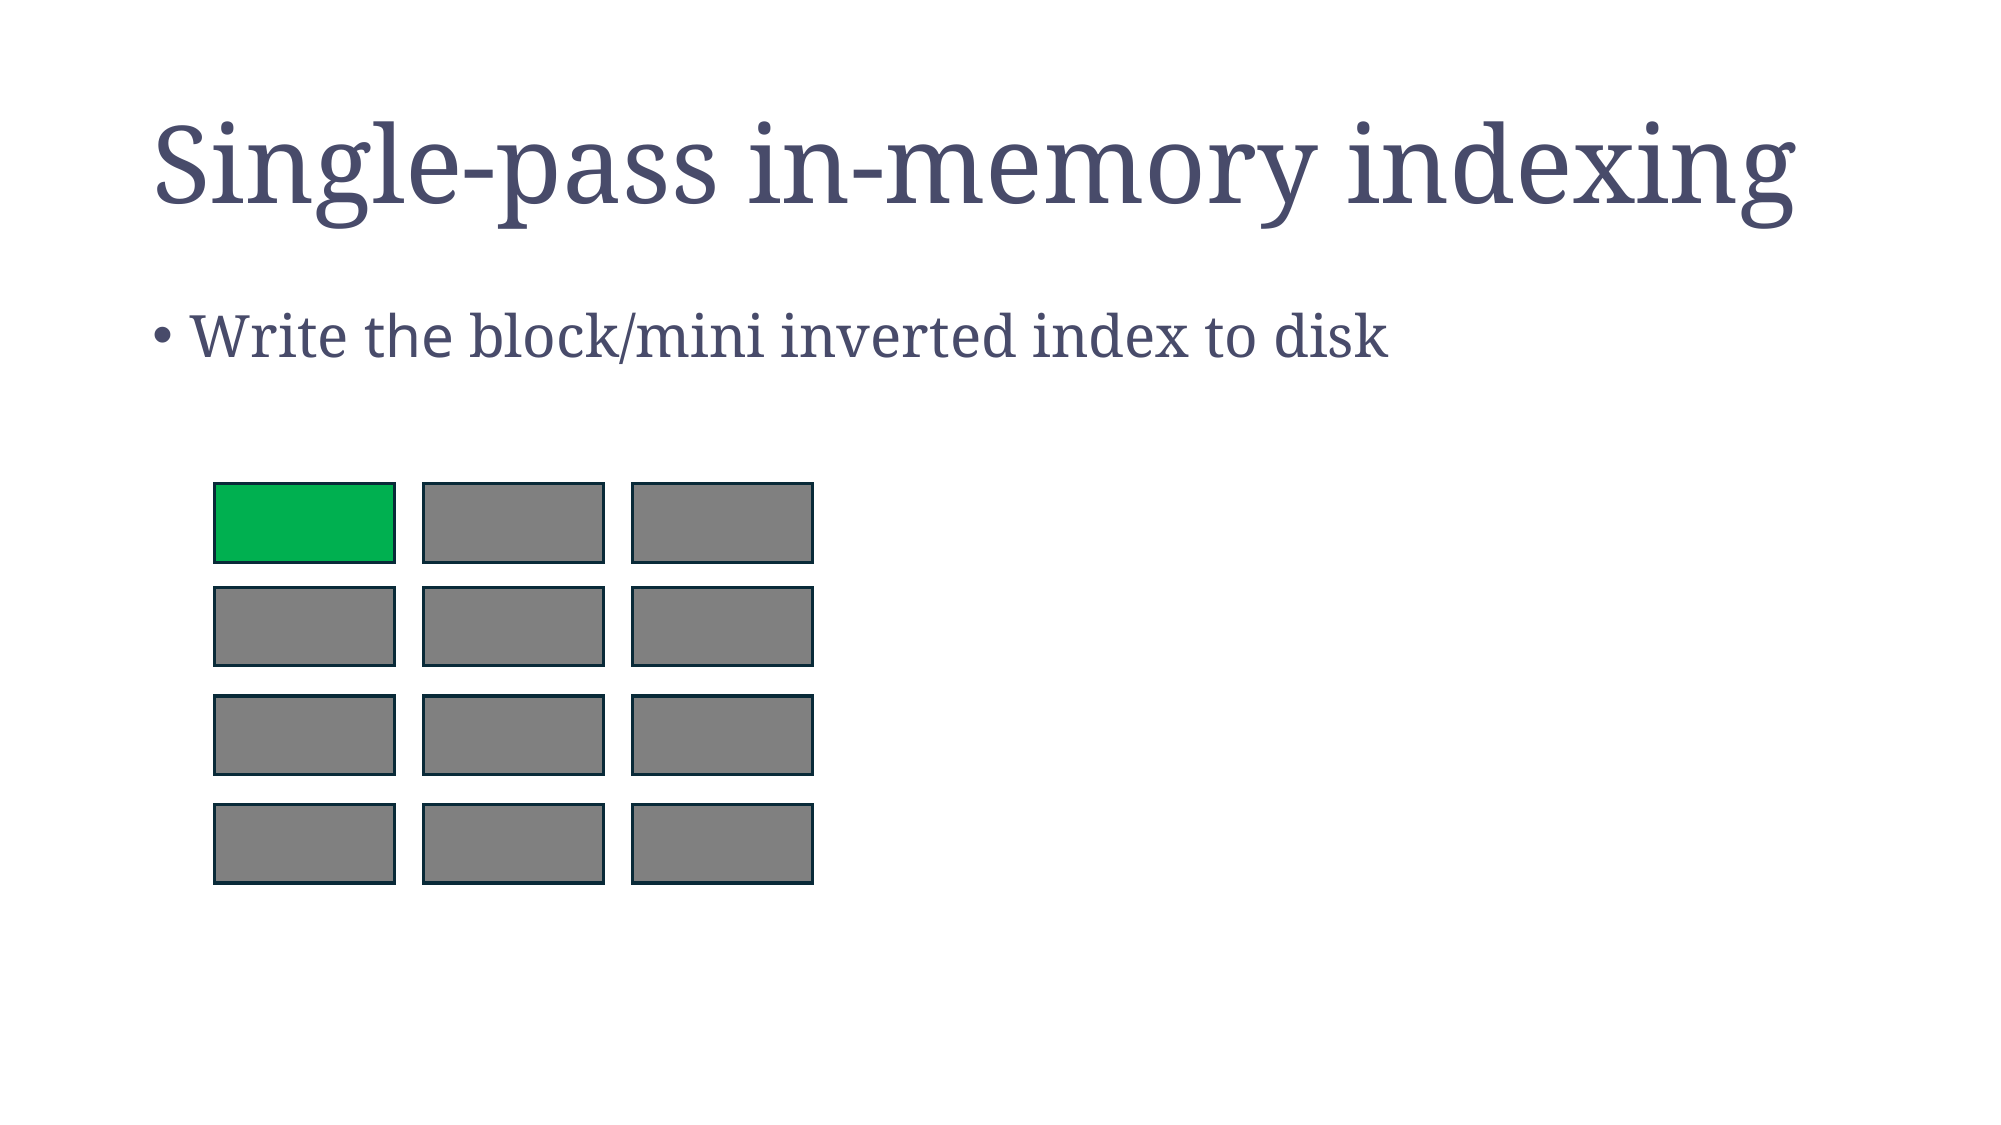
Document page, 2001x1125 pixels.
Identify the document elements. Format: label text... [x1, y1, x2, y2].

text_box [422, 483, 813, 884]
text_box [213, 586, 396, 884]
text_box [213, 482, 396, 564]
title Single-pass in-memory indexing [137, 59, 1863, 278]
list Write the block/mini inverted index to disk [137, 299, 1863, 1095]
